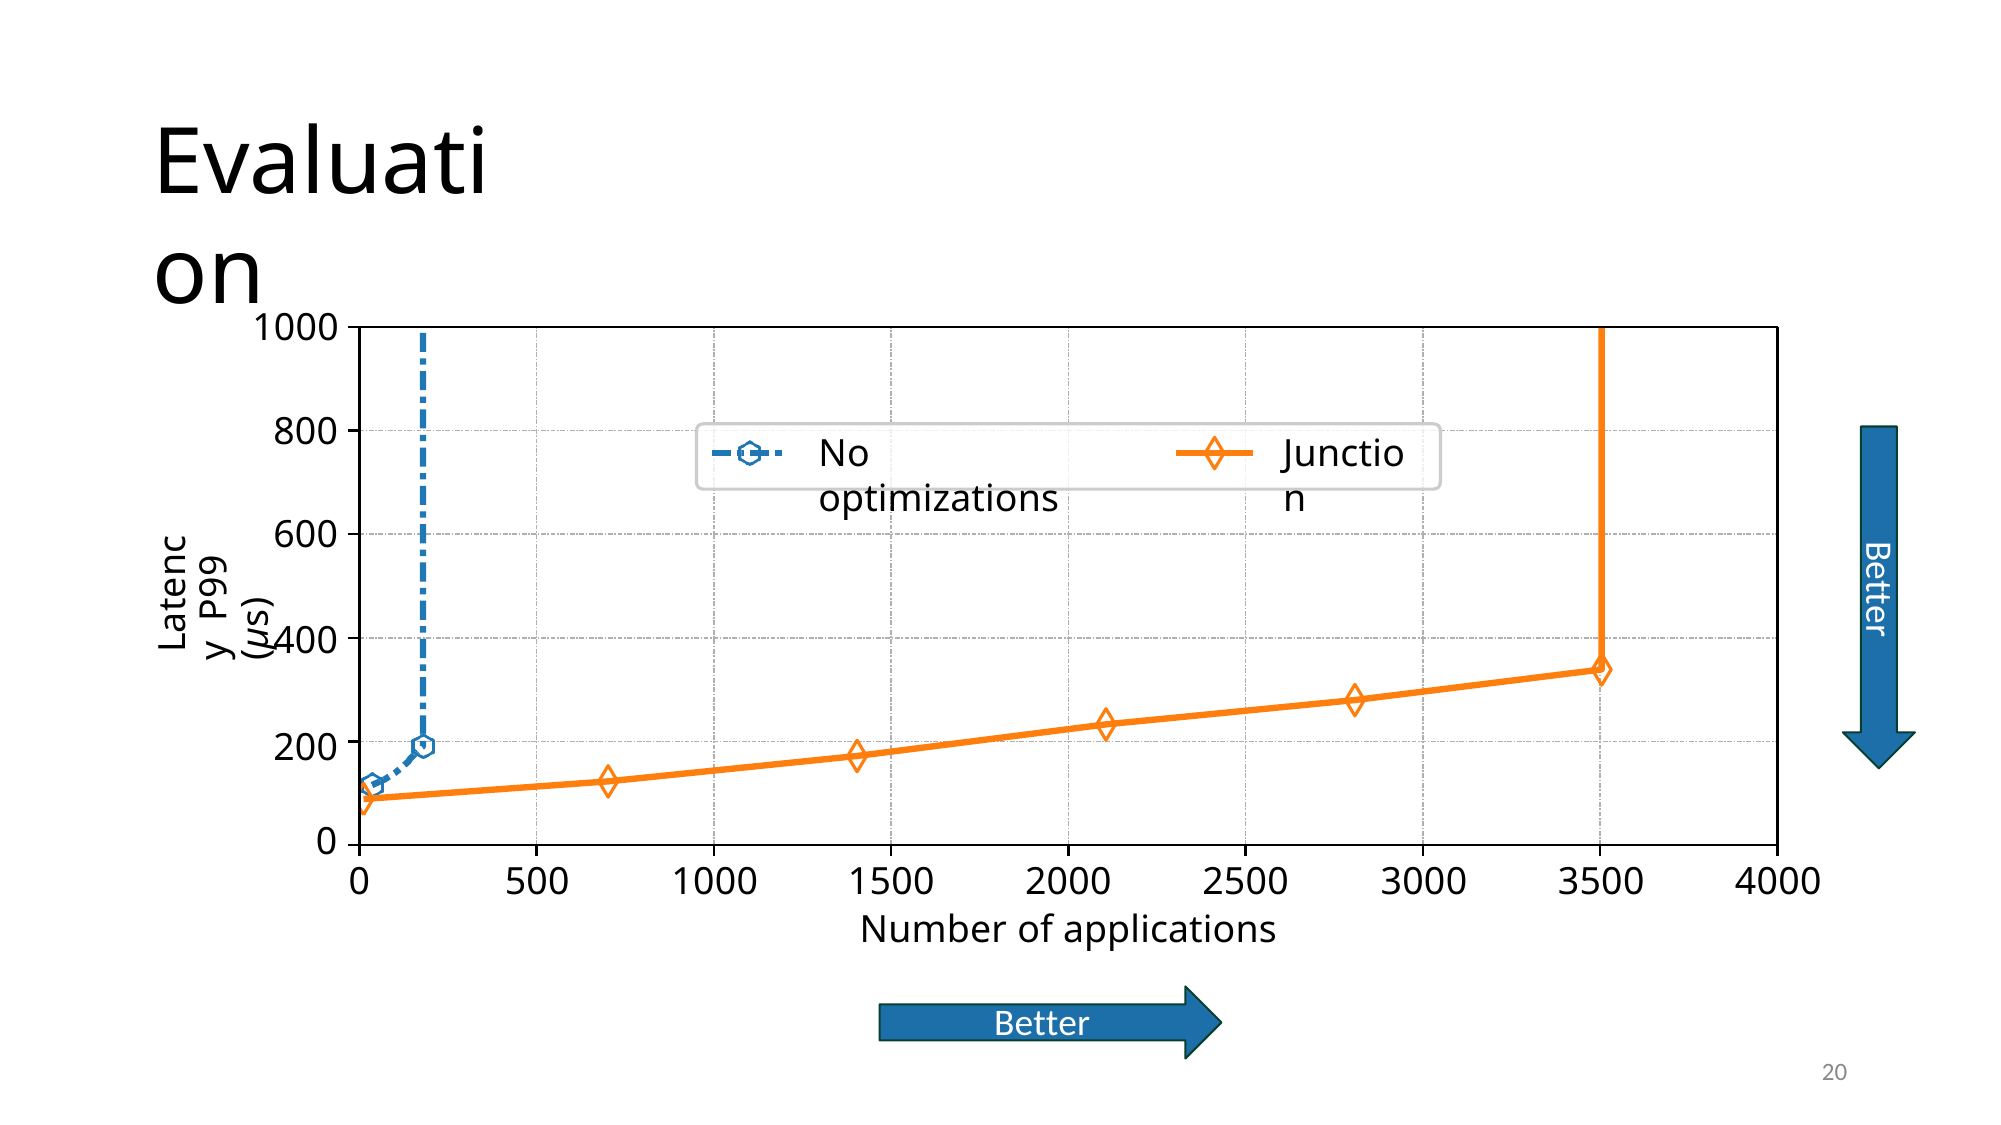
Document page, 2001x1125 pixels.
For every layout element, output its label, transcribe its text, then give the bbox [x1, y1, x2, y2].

text_box Latency P99 (µs) [151, 511, 241, 663]
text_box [878, 985, 1223, 1060]
text_box 0 0 [313, 818, 372, 903]
text_box 1500 2000 2500 Number of applications [846, 856, 1291, 951]
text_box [346, 323, 1780, 847]
text_box 1000 [669, 856, 759, 903]
text_box 4000 [1733, 854, 1822, 903]
slide_number 20 [1815, 1054, 1854, 1125]
text_box 500 [502, 856, 571, 903]
text_box 800 [271, 404, 340, 452]
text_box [1841, 425, 1917, 770]
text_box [1176, 435, 1254, 471]
text_box 1000 [250, 300, 340, 349]
text_box 600 400 200 [271, 507, 340, 768]
text_box 3500 [1555, 856, 1645, 903]
title Evaluation [150, 100, 536, 323]
text_box 3000 [1378, 856, 1468, 903]
